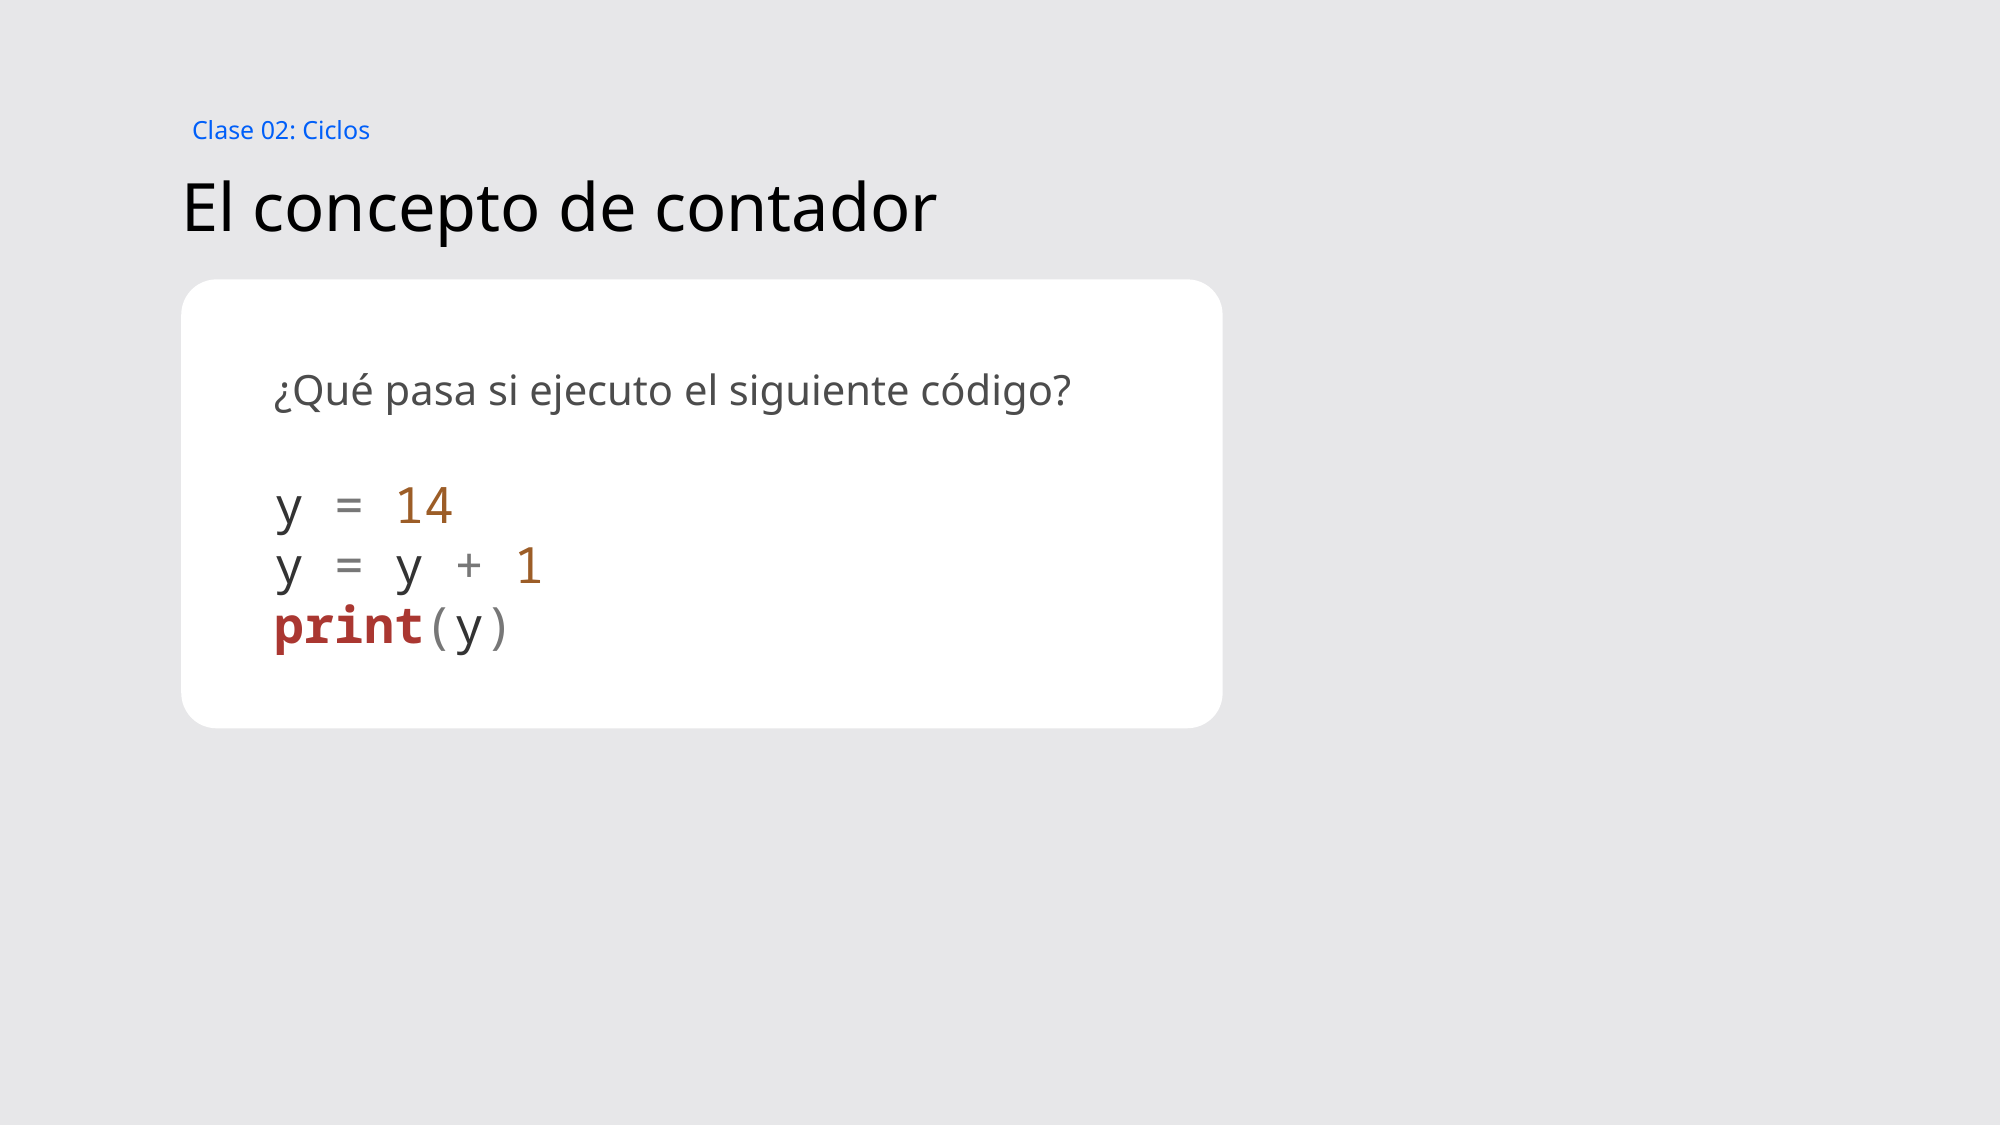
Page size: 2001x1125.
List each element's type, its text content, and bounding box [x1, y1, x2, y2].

title El concepto de contador [181, 150, 1810, 263]
text_box ¿Qué pasa si ejecuto el siguiente código? y = 14 y = y + 1 print(y) [180, 278, 1224, 730]
text_box Clase 02: Ciclos [192, 100, 386, 152]
